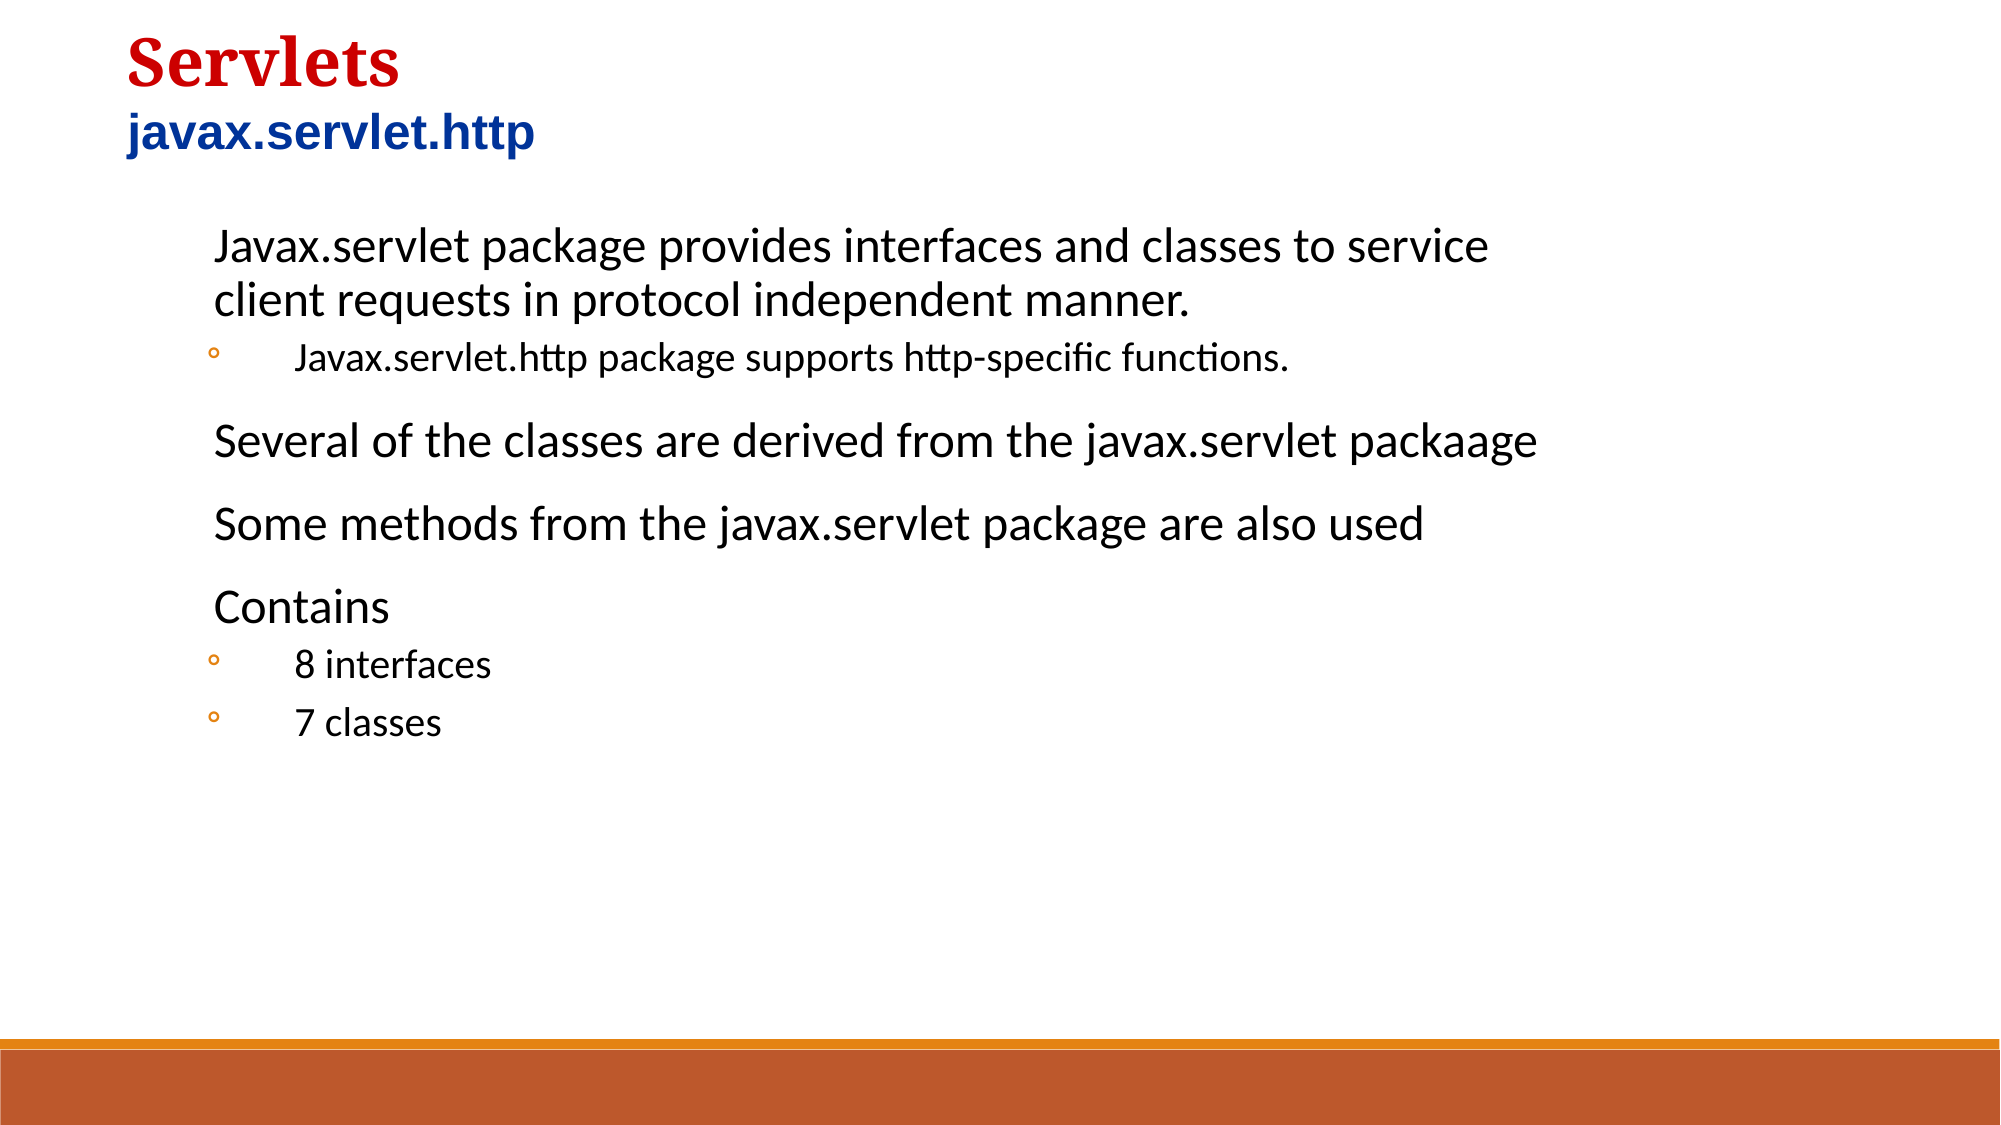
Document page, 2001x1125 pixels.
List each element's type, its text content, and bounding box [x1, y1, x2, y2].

text_box Servlets javax.servlet.http [112, 12, 1388, 200]
text_box Javax.servlet package provides interfaces and classes to service client requests in protocol independent manner. Javax.servlet.http package supports http-specific functions. Several of the classes are derived from the javax.servlet packaage Some methods from the javax.servlet package are also used Contains 8 interfaces 7 classes [99, 212, 1624, 1087]
